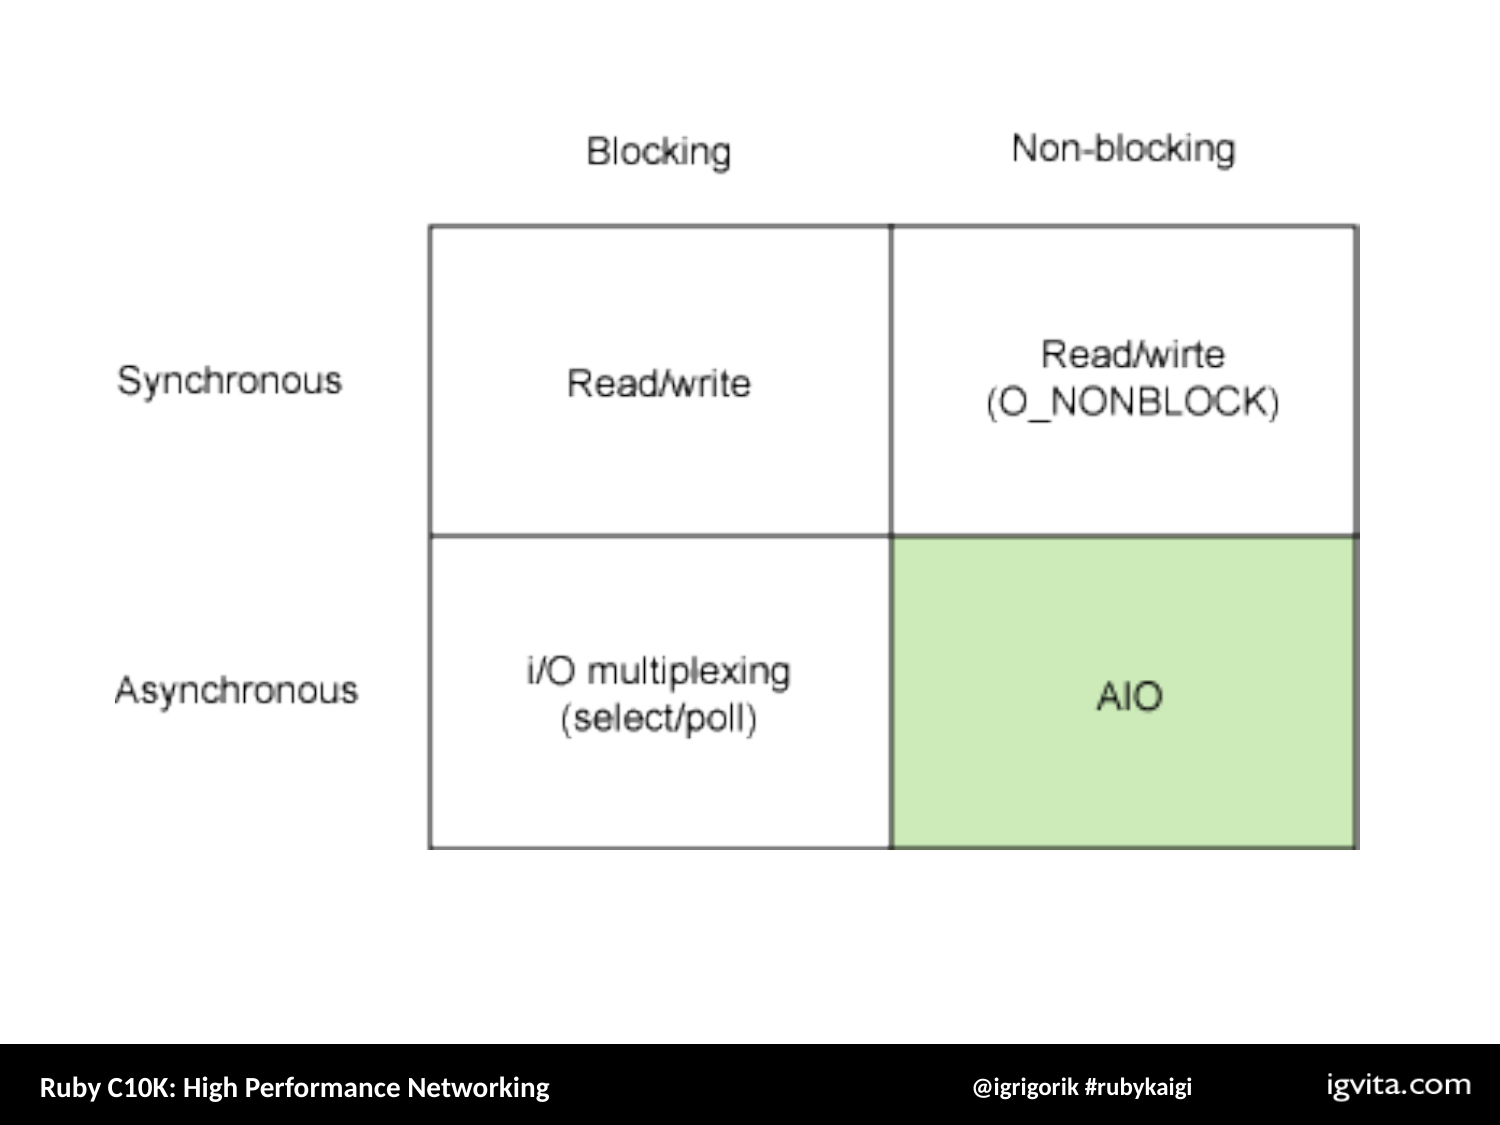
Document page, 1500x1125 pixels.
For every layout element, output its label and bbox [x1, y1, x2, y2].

picture [115, 124, 1360, 850]
picture [1323, 1070, 1475, 1105]
